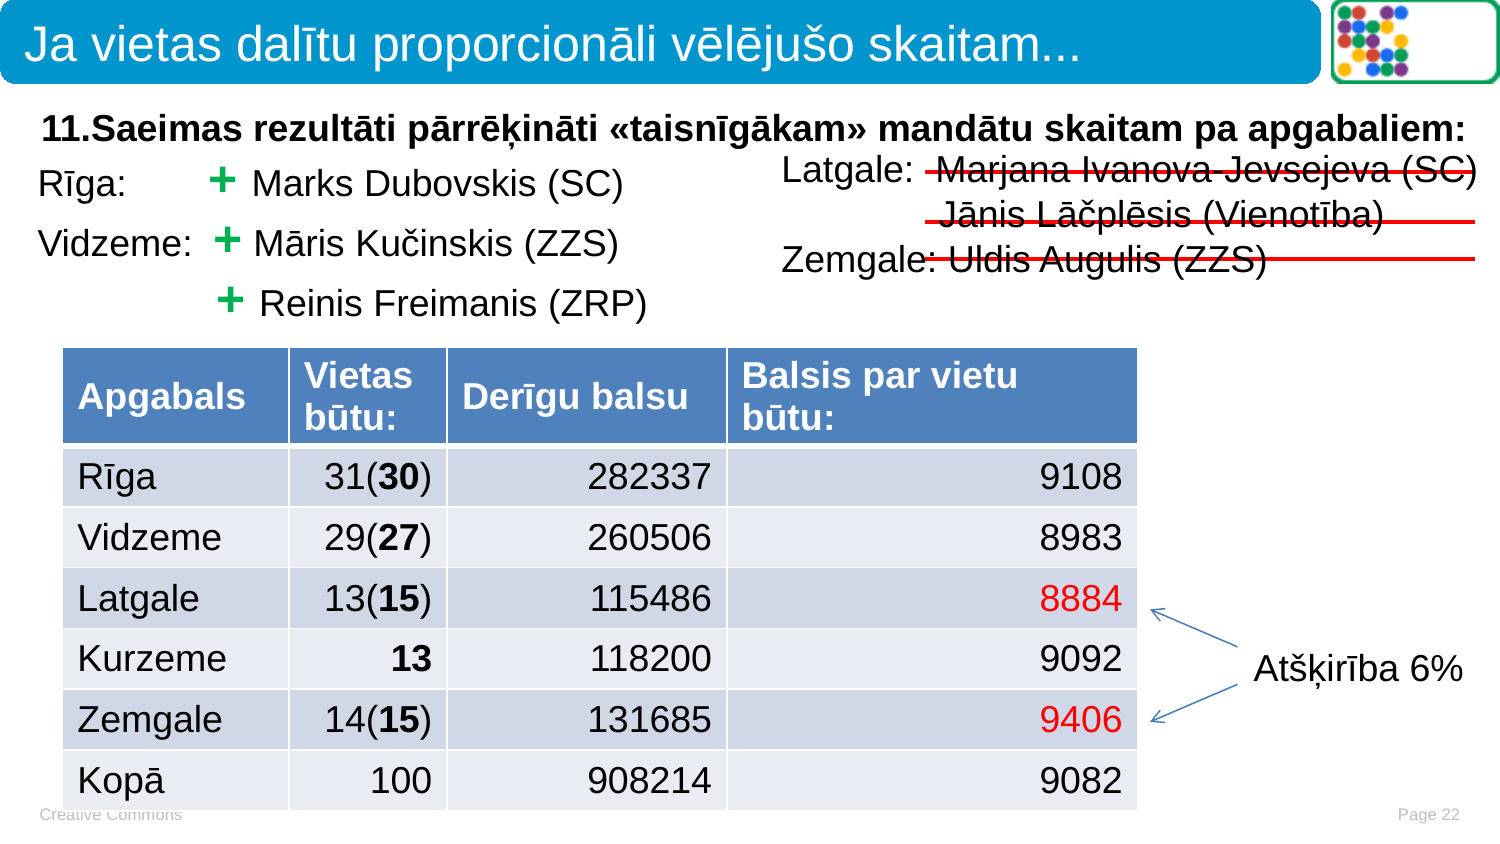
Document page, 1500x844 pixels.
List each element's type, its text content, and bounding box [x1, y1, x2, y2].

table_cell Kopā [63, 779, 288, 810]
text_box 11.Saeimas rezultāti pārrēķināti «taisnīgākam» mandātu skaitam pa apgabaliem: [26, 96, 1483, 157]
table_header Balsis par vietu būtu: [745, 348, 1137, 443]
picture [1312, 0, 1500, 84]
table_cell 8983 [745, 508, 1137, 567]
picture [0, 0, 6, 8]
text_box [1149, 684, 1238, 723]
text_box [1149, 609, 1238, 648]
list Rīga: + Marks Dubovskis (SC) Vidzeme: + Māris Kučinskis (ZZS) + Reinis Freimanis (ZRP) [37, 157, 745, 779]
title Ja vietas dalītu proporcionāli vēlējušo skaitam... [24, 0, 1263, 85]
picture [0, 75, 8, 84]
table_cell 9406 [745, 690, 1137, 749]
table_cell 9092 [745, 629, 1137, 688]
table_cell 9082 [728, 751, 1137, 810]
table_cell 908214 [448, 779, 726, 810]
text_box Latgale: Marjana Ivanova-Jevsejeva (SC) Jānis Lāčplēsis (Vienotība) Zemgale: Uldis Augulis (ZZS) [766, 137, 1494, 333]
text_box Atšķirība 6% [1238, 636, 1479, 696]
table_cell 9108 [745, 449, 1137, 506]
table_cell 8884 [745, 568, 1137, 628]
table_cell 100 [290, 779, 446, 810]
